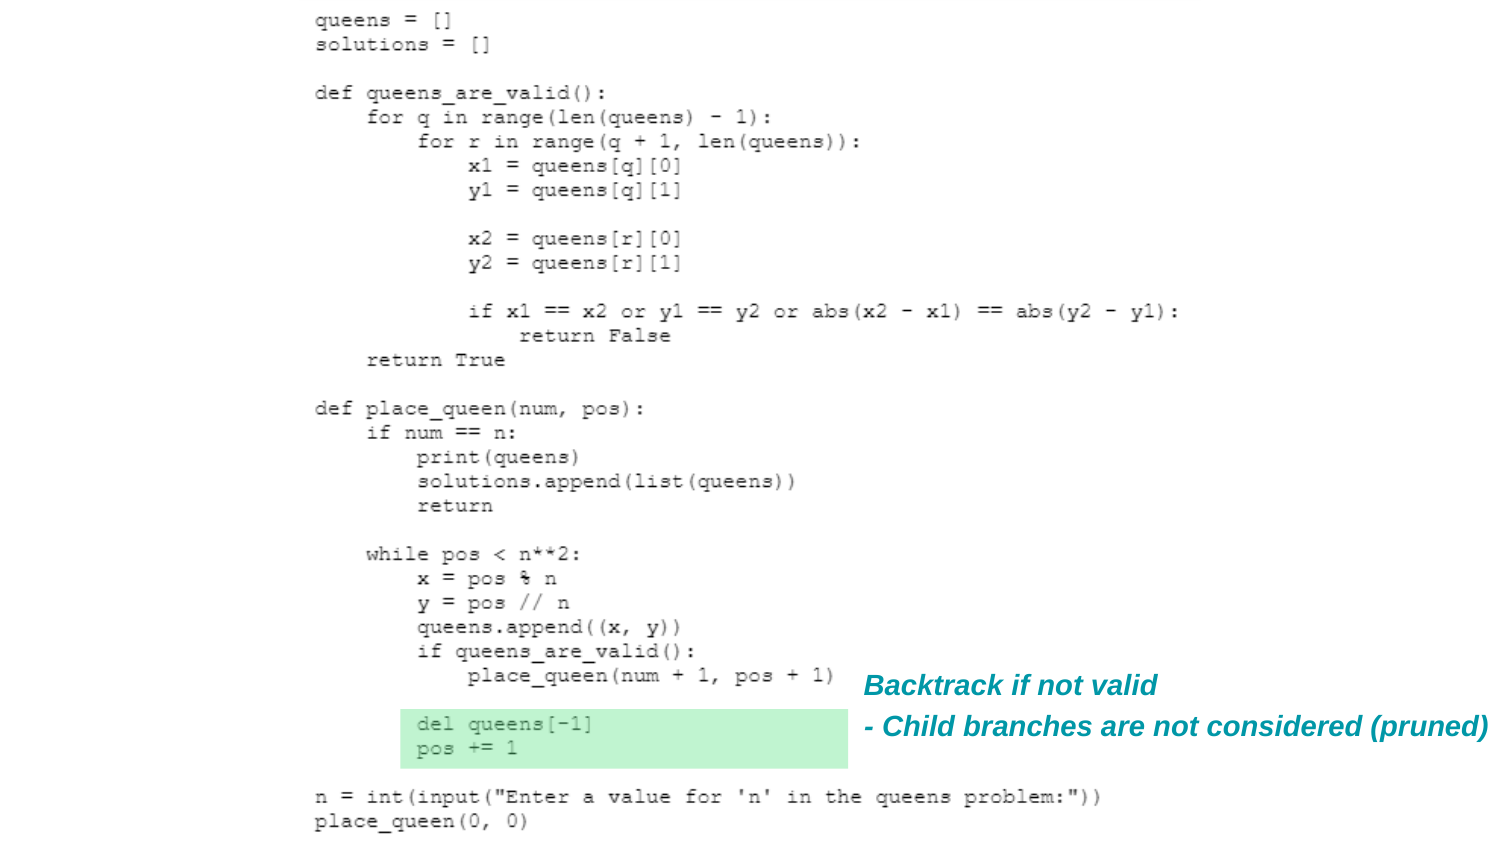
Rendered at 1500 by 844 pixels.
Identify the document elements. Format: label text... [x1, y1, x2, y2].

picture [299, 0, 1201, 844]
text_box - Child branches are not considered (pruned) [1205, 699, 1500, 750]
